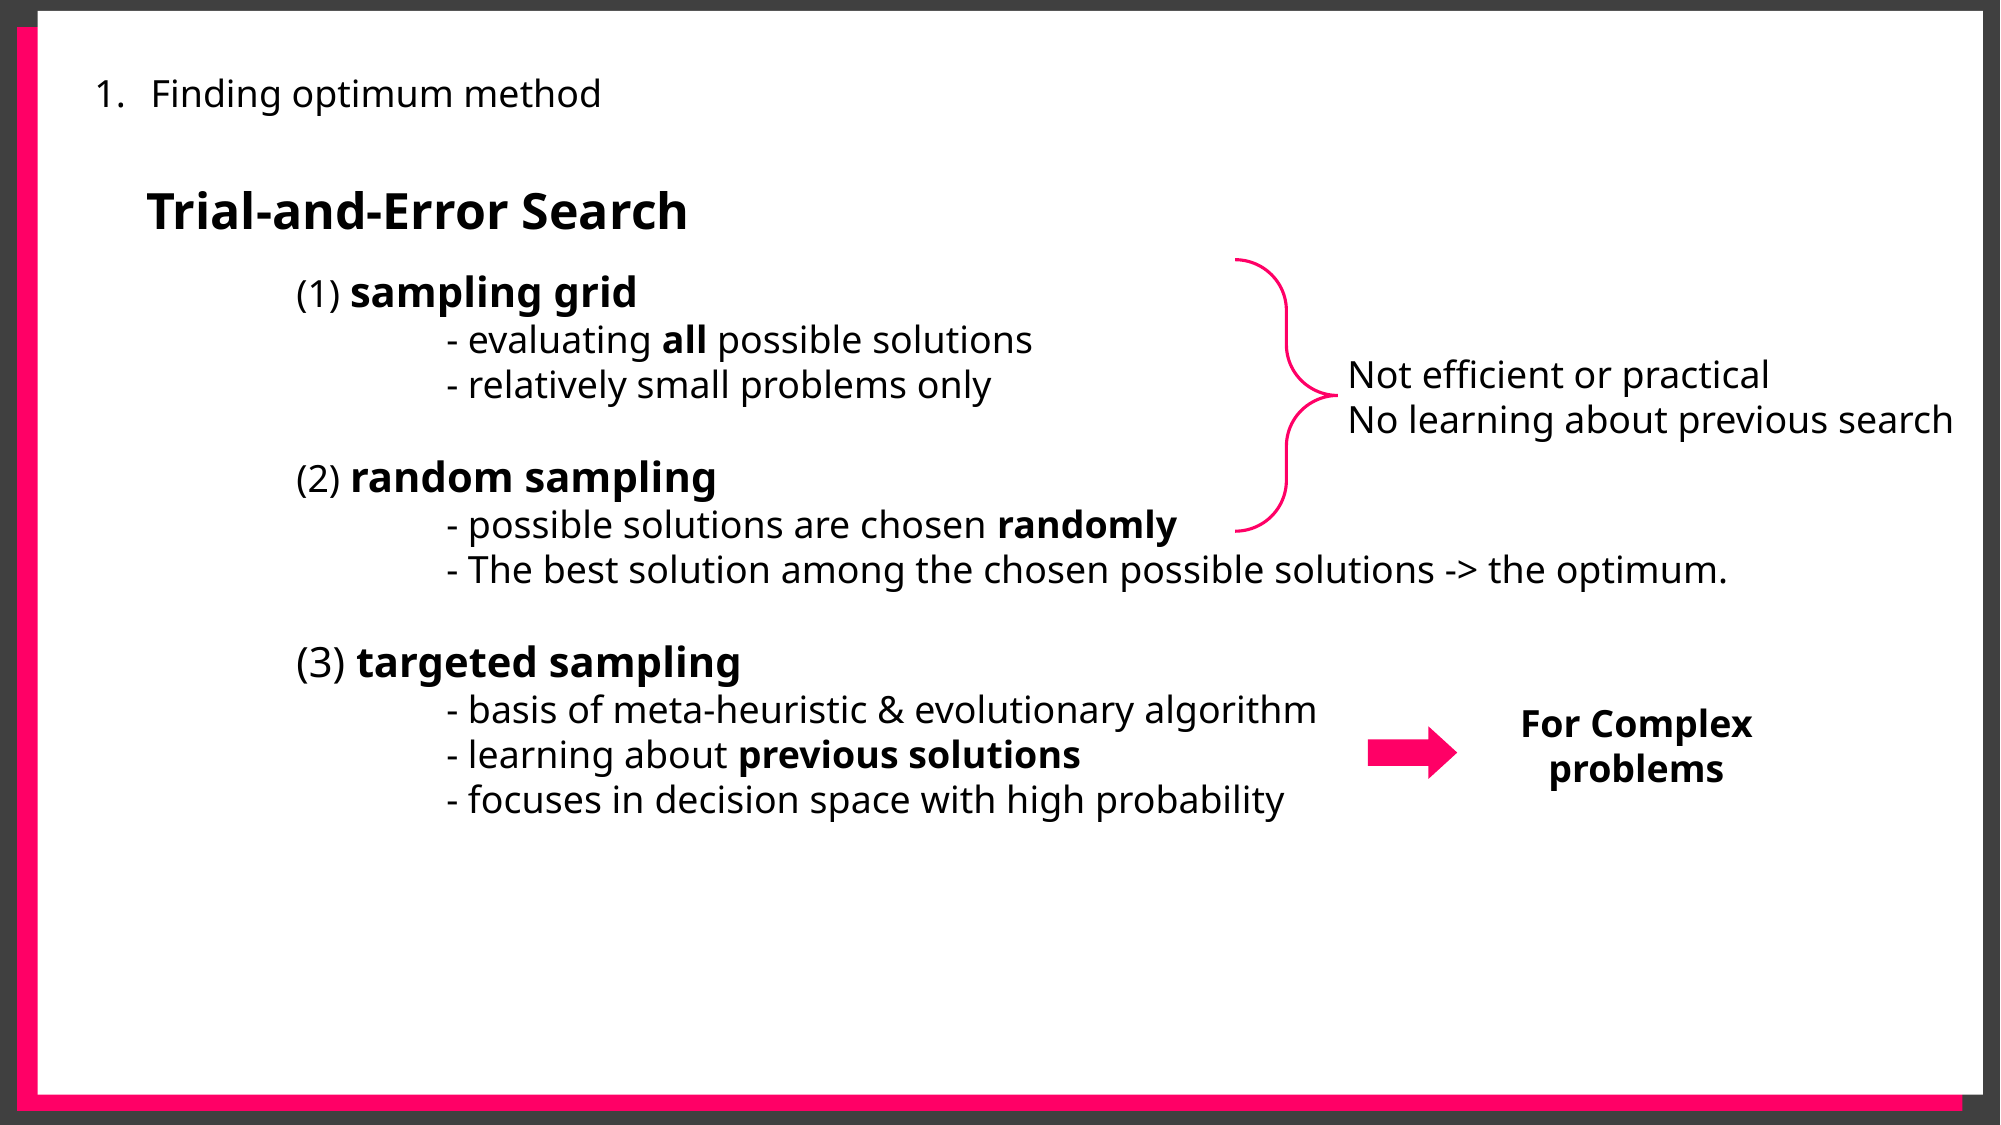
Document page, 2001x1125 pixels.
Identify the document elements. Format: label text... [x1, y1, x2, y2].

slide_number 3 [1412, 1042, 1863, 1103]
text_box For Complex problems [1488, 692, 1785, 798]
text_box Finding optimum method [79, 63, 618, 123]
text_box [1235, 259, 1332, 532]
text_box Not efficient or practical No learning about previous search [1332, 343, 1970, 448]
text_box Trial-and-Error Search (1) sampling grid - evaluating all possible solutions - relatively small problems only (2) random sampling - possible solutions are chosen randomly - The best solution among the chosen possible solutions -> the optimum. (3) targeted sampling - basis of meta-heuristic & evolutionary algorithm - learning about previous solutions - focuses in decision space with high probability [131, 172, 1785, 829]
text_box [1366, 723, 1459, 782]
